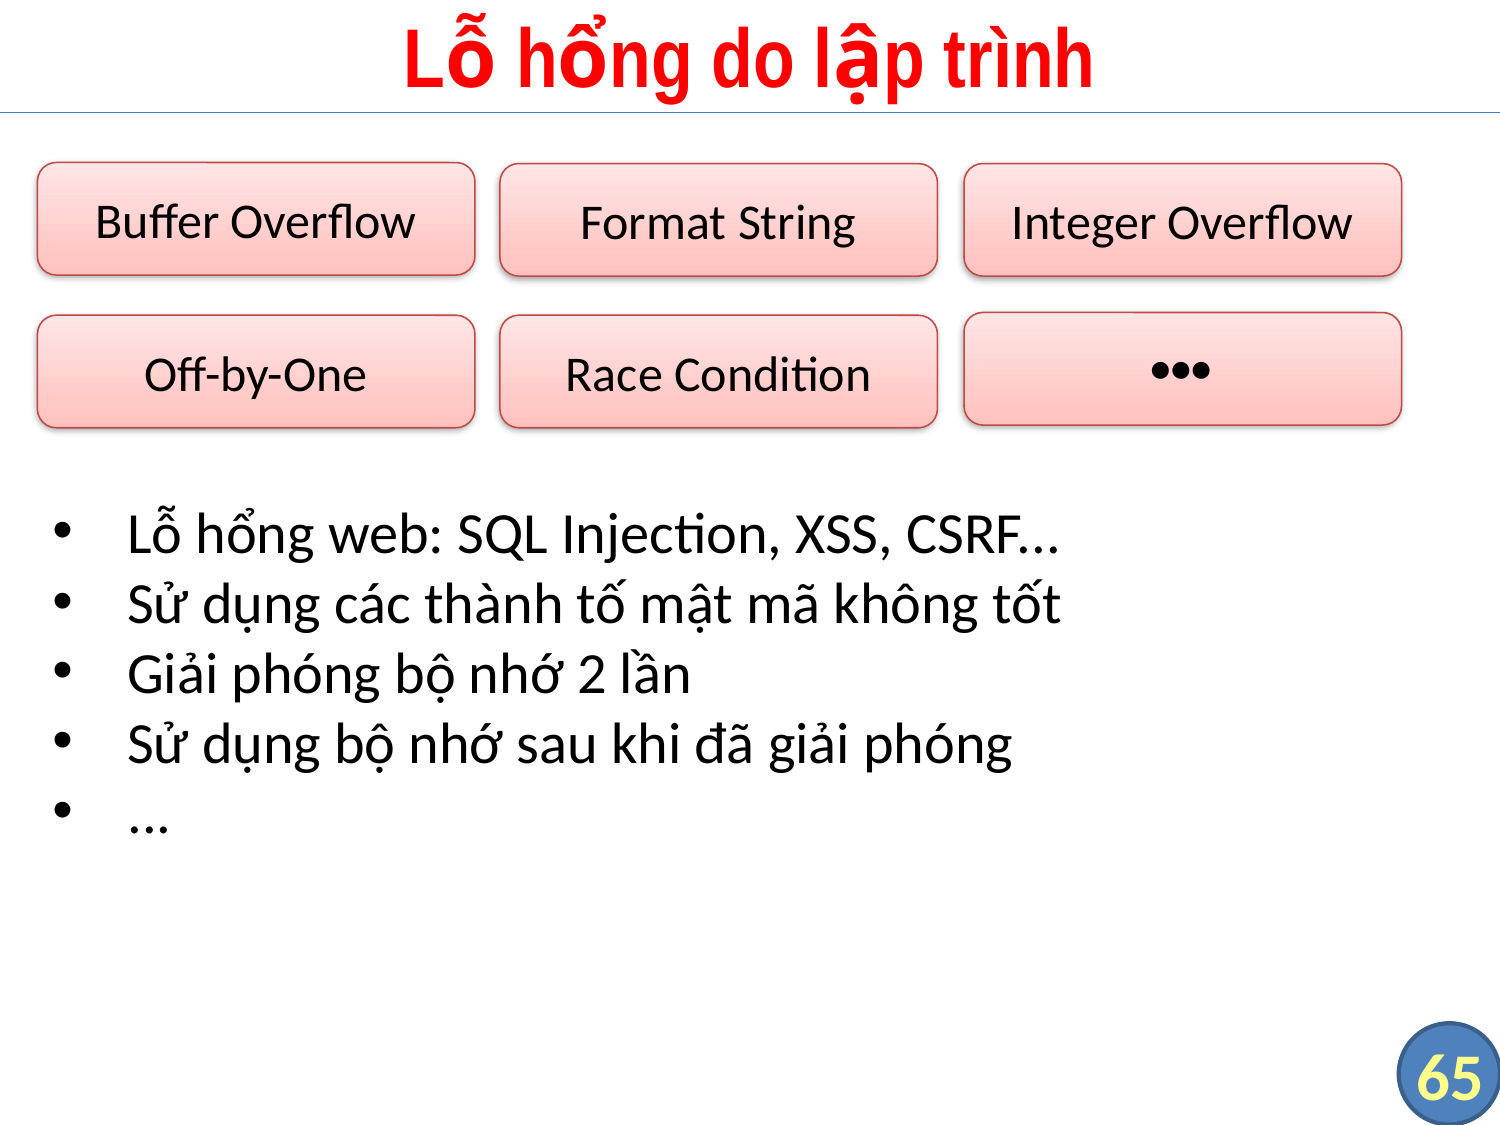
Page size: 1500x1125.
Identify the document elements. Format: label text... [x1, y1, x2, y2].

title Lỗ hổng do lập trình [0, 0, 1500, 113]
text_box Format String [499, 162, 939, 277]
text_box Buffer Overflow [36, 161, 476, 276]
text_box Off-by-One [36, 314, 476, 429]
slide_number 65 [1399, 1023, 1500, 1125]
text_box  [963, 311, 1403, 426]
text_box Race Condition [499, 314, 939, 429]
text_box Lỗ hổng web: SQL Injection, XSS, CSRF... Sử dụng các thành tố mật mã không tốt Giải phóng bộ nhớ 2 lần Sử dụng bộ nhớ sau khi đã giải phóng ... [37, 487, 1450, 923]
text_box Integer Overflow [963, 162, 1403, 277]
